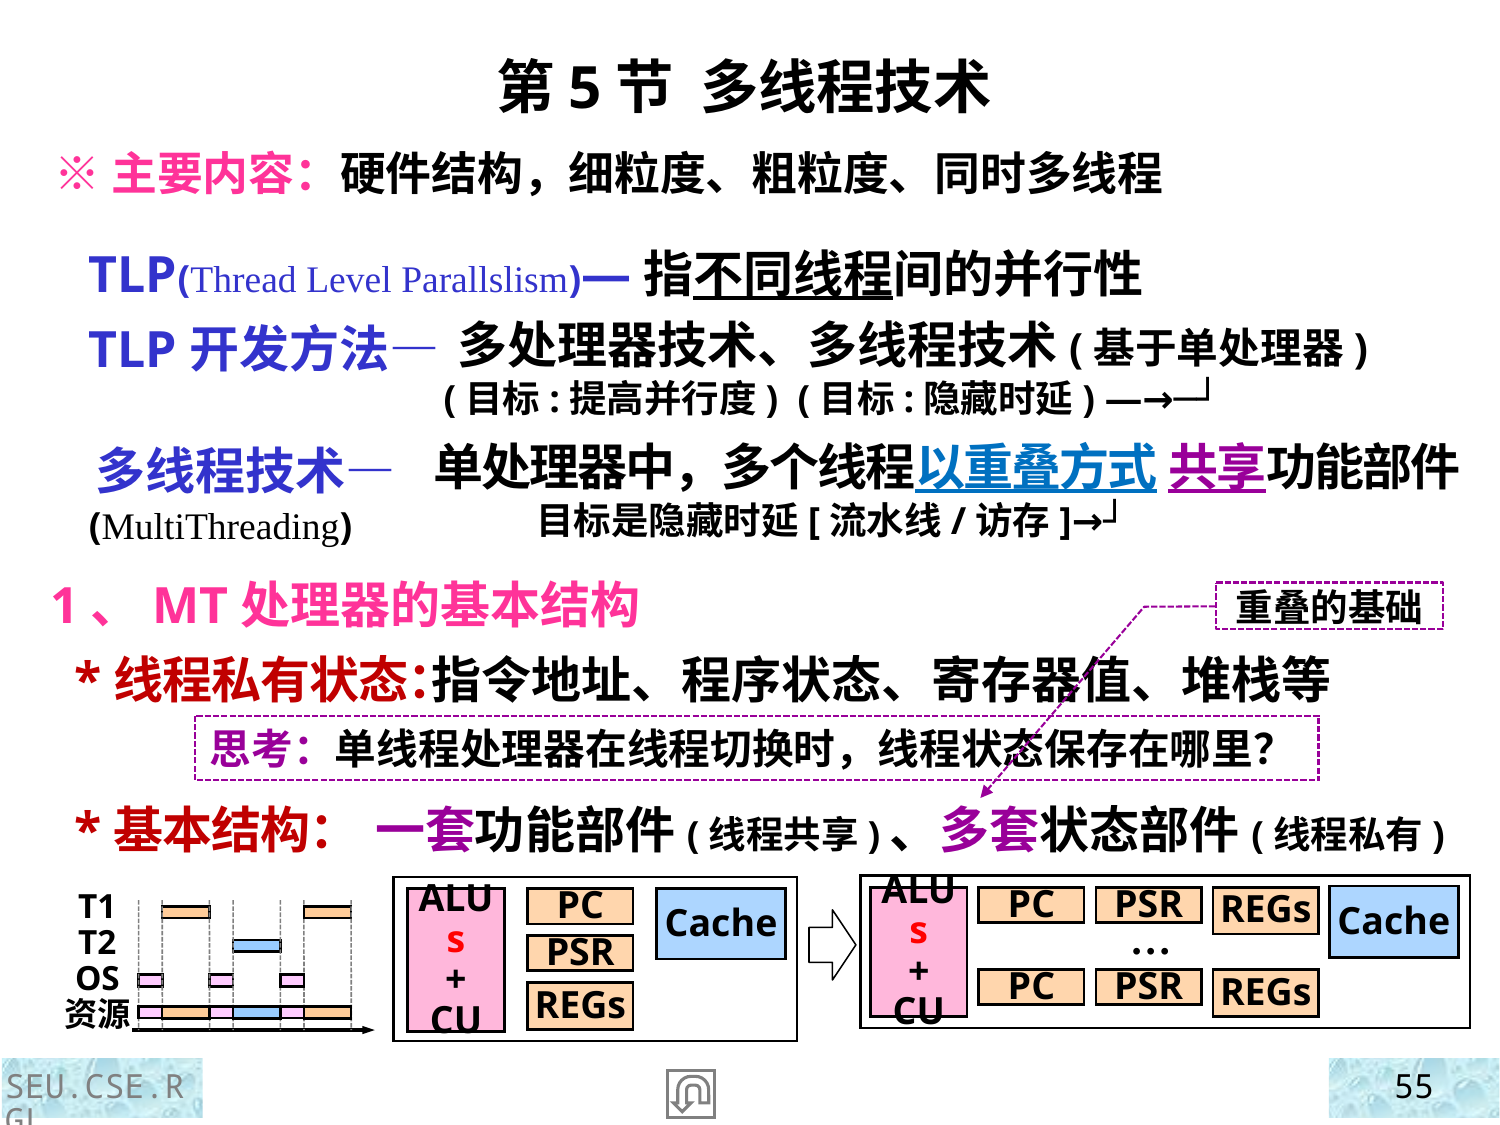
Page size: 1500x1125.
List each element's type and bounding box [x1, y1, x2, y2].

text_box [35, 219, 1483, 867]
text_box [667, 1070, 715, 1118]
slide_number [1328, 1058, 1500, 1118]
footer [1, 1058, 203, 1118]
text_box [224, 42, 1263, 128]
text_box [55, 887, 376, 1031]
text_box [29, 137, 1471, 207]
text_box [393, 876, 798, 1042]
text_box [808, 875, 1471, 1029]
